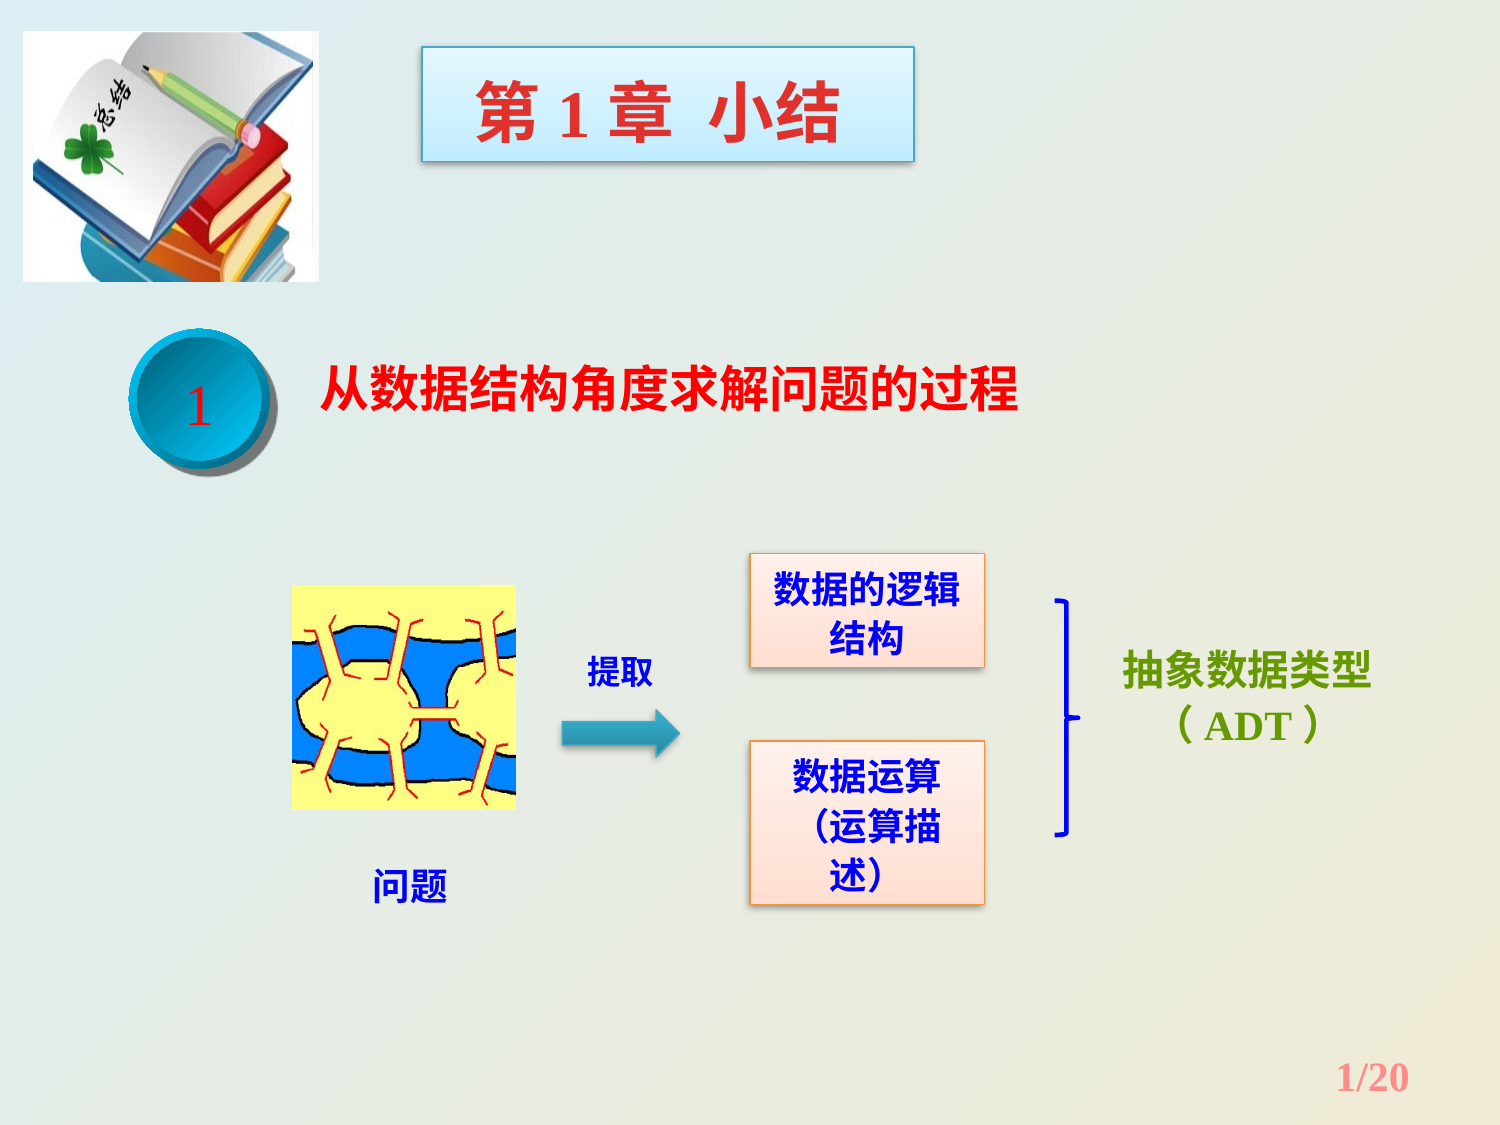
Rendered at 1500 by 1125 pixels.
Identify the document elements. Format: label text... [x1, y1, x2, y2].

text_box 第1章 小结 [421, 46, 915, 162]
picture [23, 30, 319, 282]
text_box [1054, 600, 1407, 836]
slide_number 1/20 [1074, 1042, 1425, 1103]
text_box 从数据结构角度求解问题的过程 [304, 343, 1079, 425]
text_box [292, 584, 516, 917]
text_box [128, 328, 270, 469]
text_box 1 [137, 337, 262, 461]
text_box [562, 553, 985, 857]
